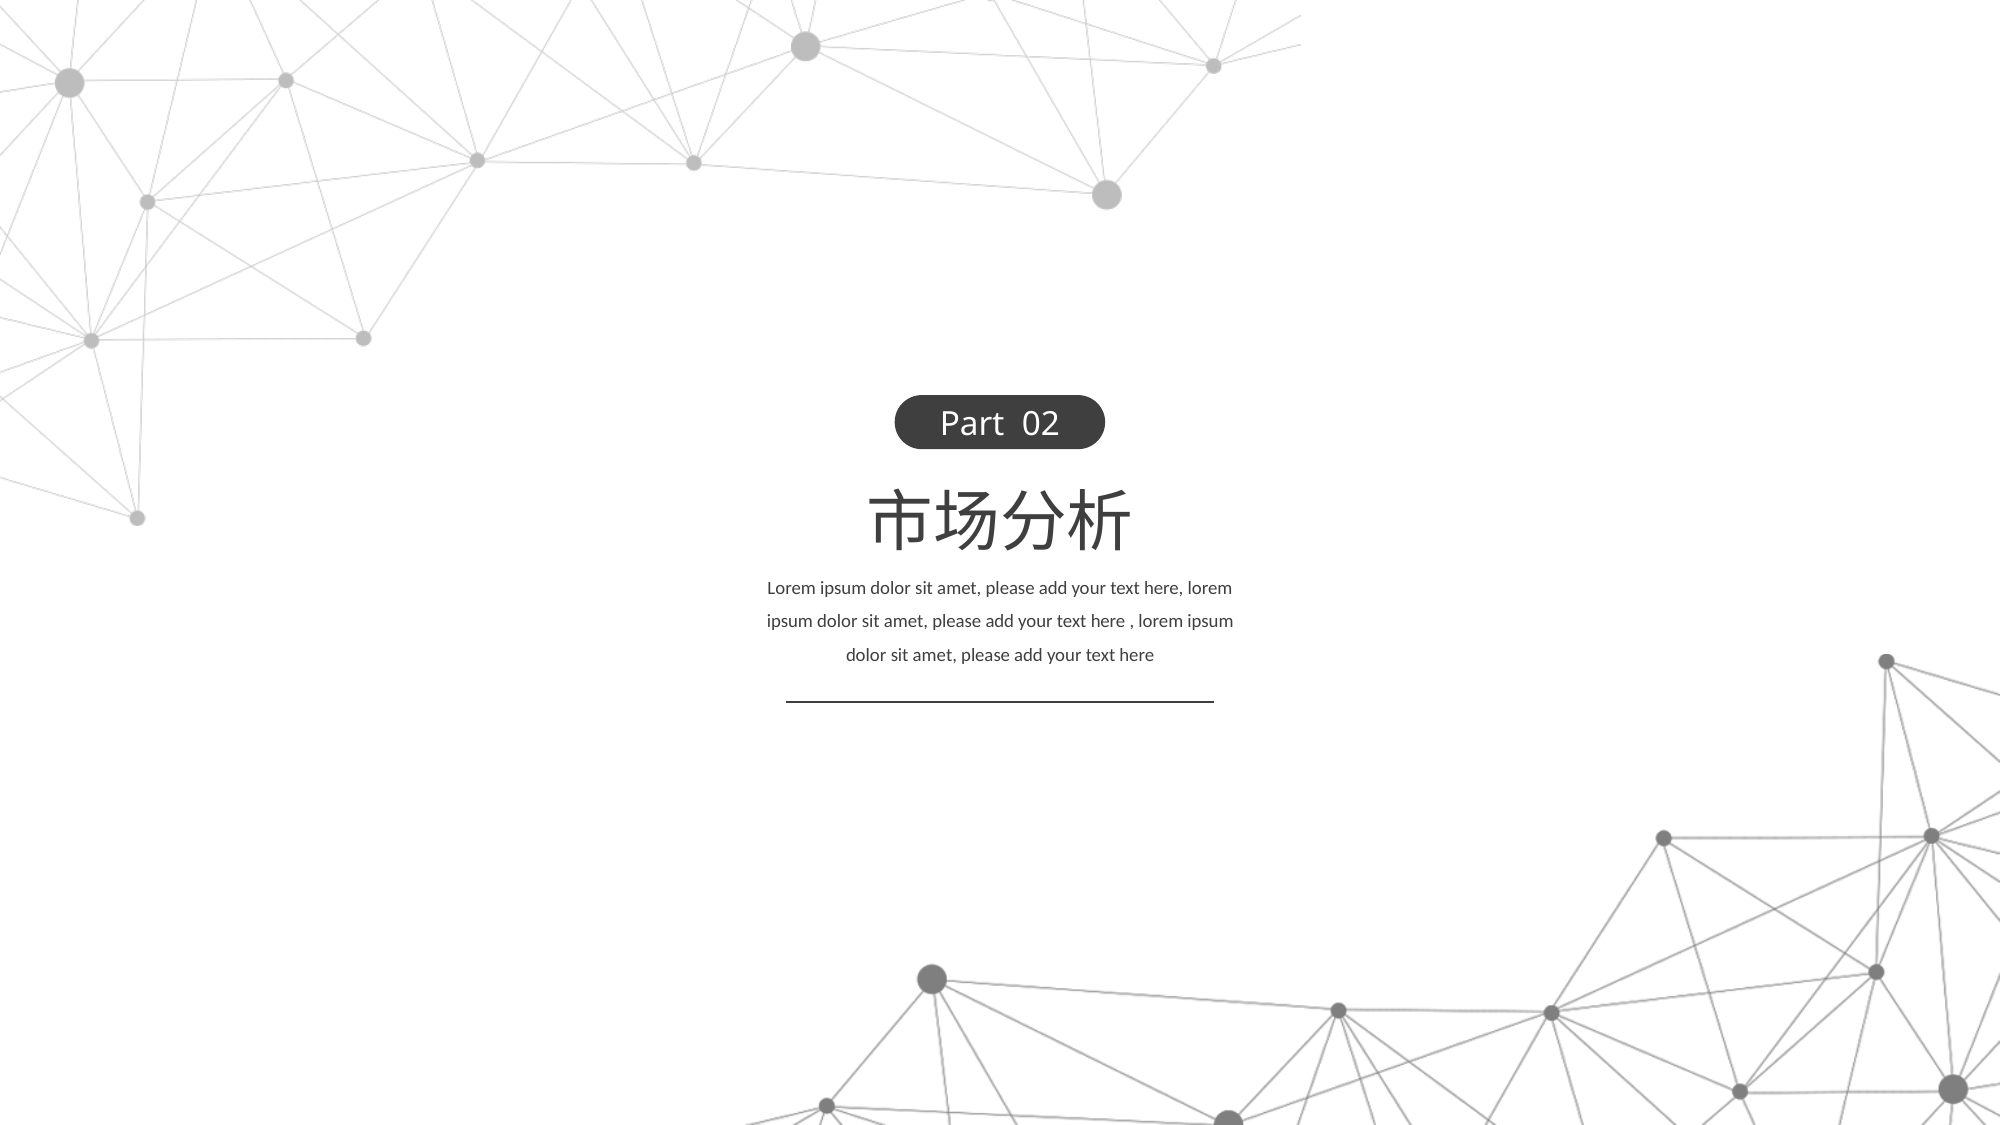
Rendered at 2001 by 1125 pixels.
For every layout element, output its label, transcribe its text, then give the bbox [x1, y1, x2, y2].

picture [739, 654, 2000, 1125]
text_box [0, 0, 1301, 526]
text_box Lorem ipsum dolor sit amet, please add your text here, lorem ipsum dolor sit amet, please add your text here , lorem ipsum dolor sit amet, please add your text here [745, 556, 1255, 654]
text_box 市场分析 [720, 526, 1280, 567]
